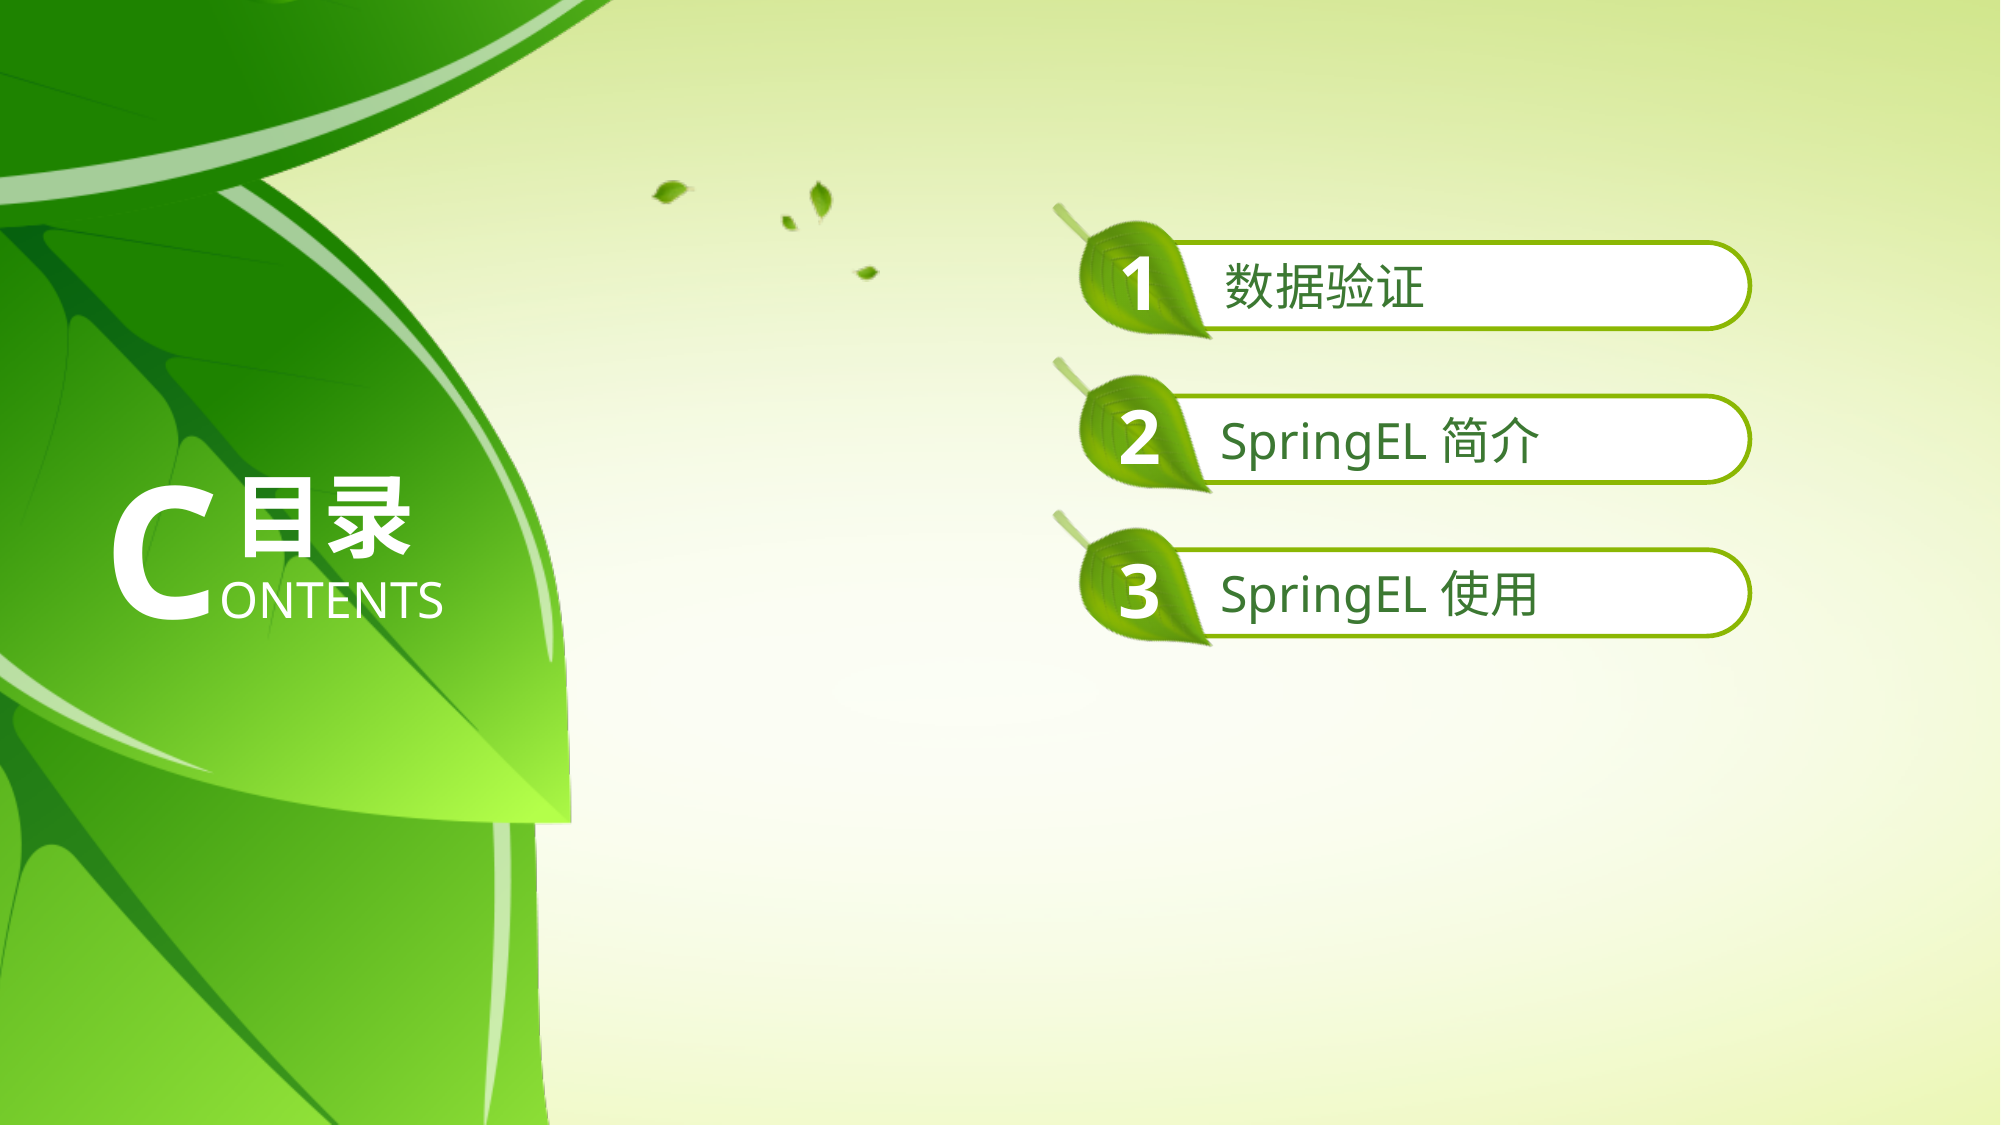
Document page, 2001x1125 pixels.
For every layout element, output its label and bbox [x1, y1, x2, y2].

text_box [1028, 527, 1751, 642]
picture [0, 0, 2001, 1125]
text_box [35, 427, 515, 665]
text_box [1028, 373, 1751, 489]
text_box [1028, 219, 1751, 335]
